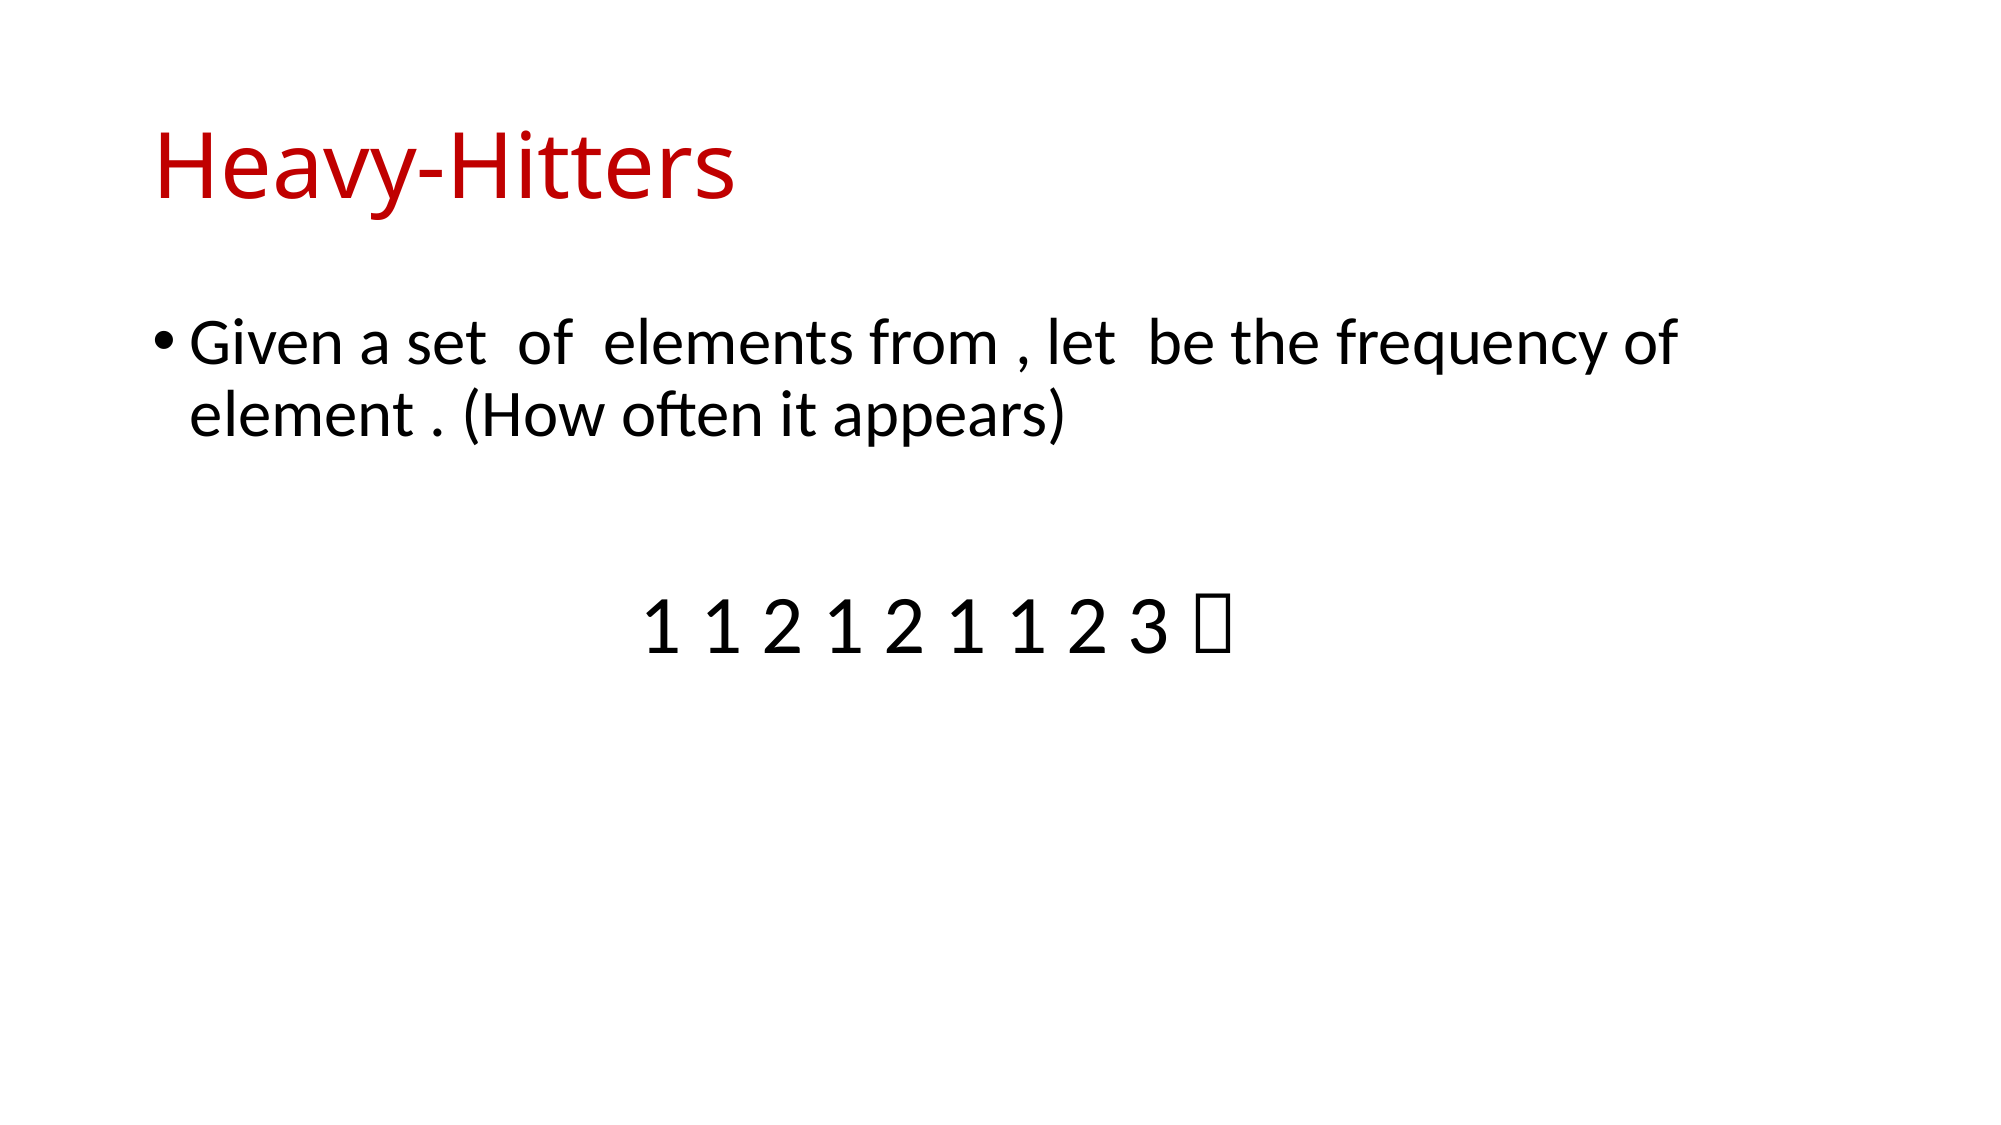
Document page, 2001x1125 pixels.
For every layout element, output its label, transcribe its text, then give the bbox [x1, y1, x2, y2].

title Heavy-Hitters [137, 59, 1863, 278]
